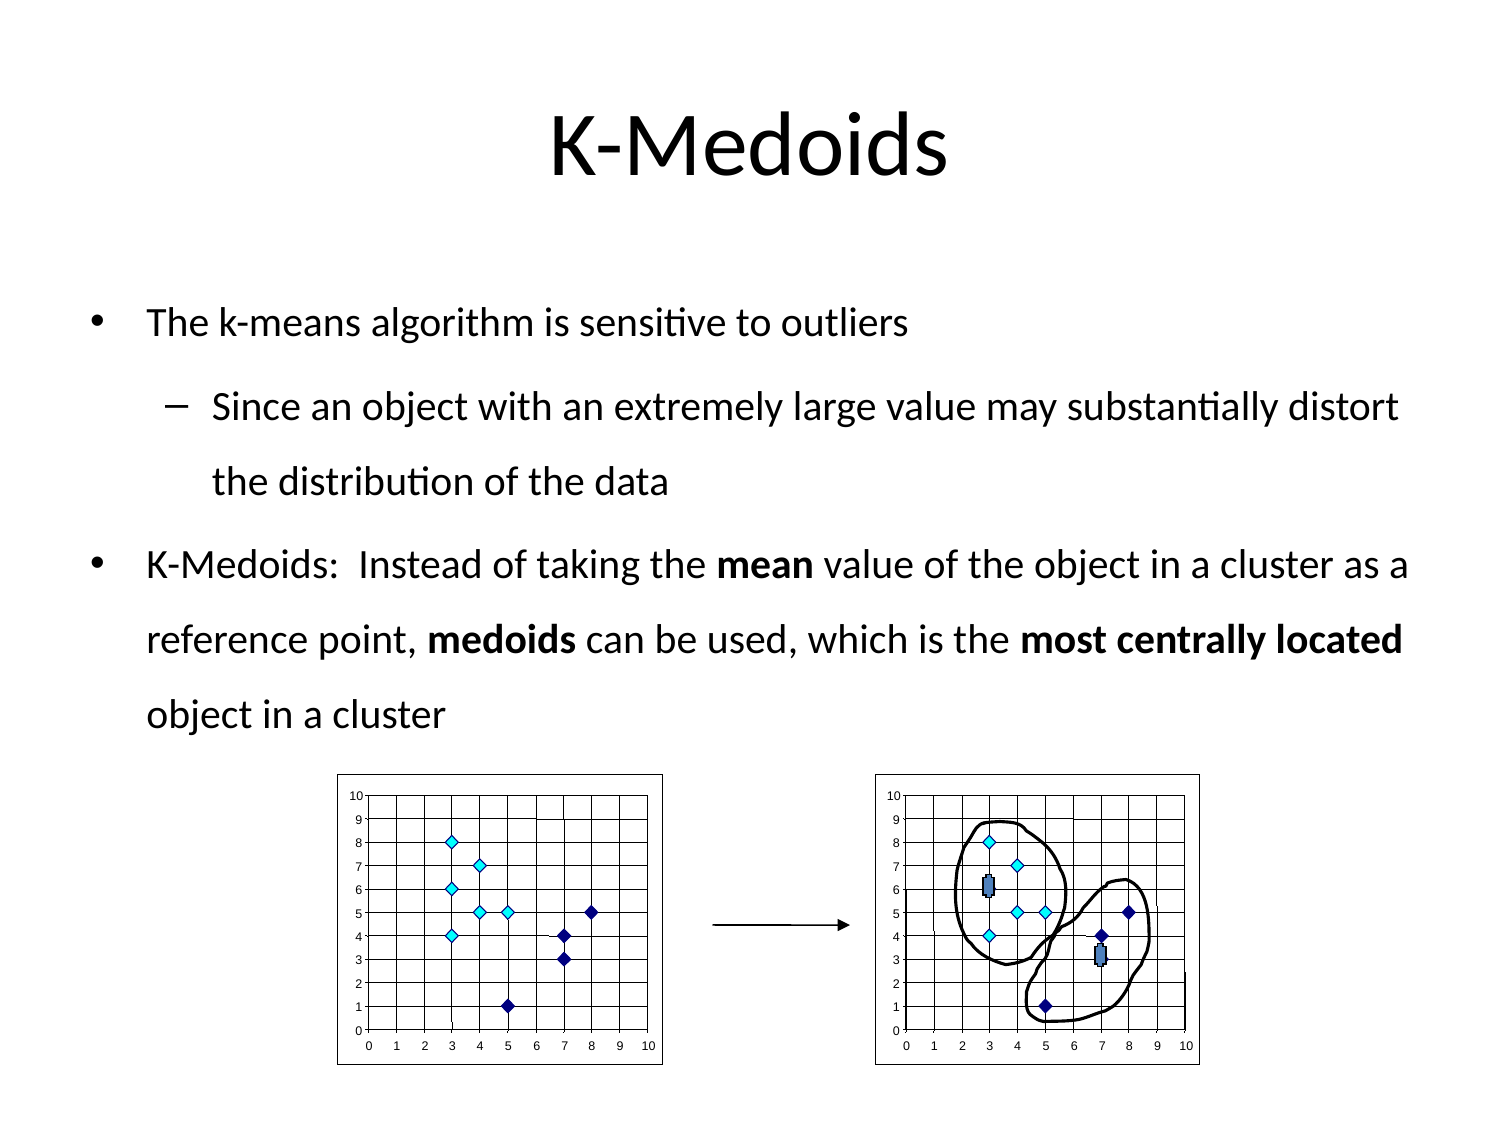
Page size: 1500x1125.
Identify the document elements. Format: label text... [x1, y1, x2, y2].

title K-Medoids [75, 45, 1425, 233]
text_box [337, 774, 1201, 1065]
list The k-means algorithm is sensitive to outliers Since an object with an extremely large value may substantially distort the distribution of the data K-Medoids: Instead of taking the mean value of the object in a cluster as a reference point, medoids can be used, which is the most centrally located object in a cluster [75, 262, 1425, 1005]
